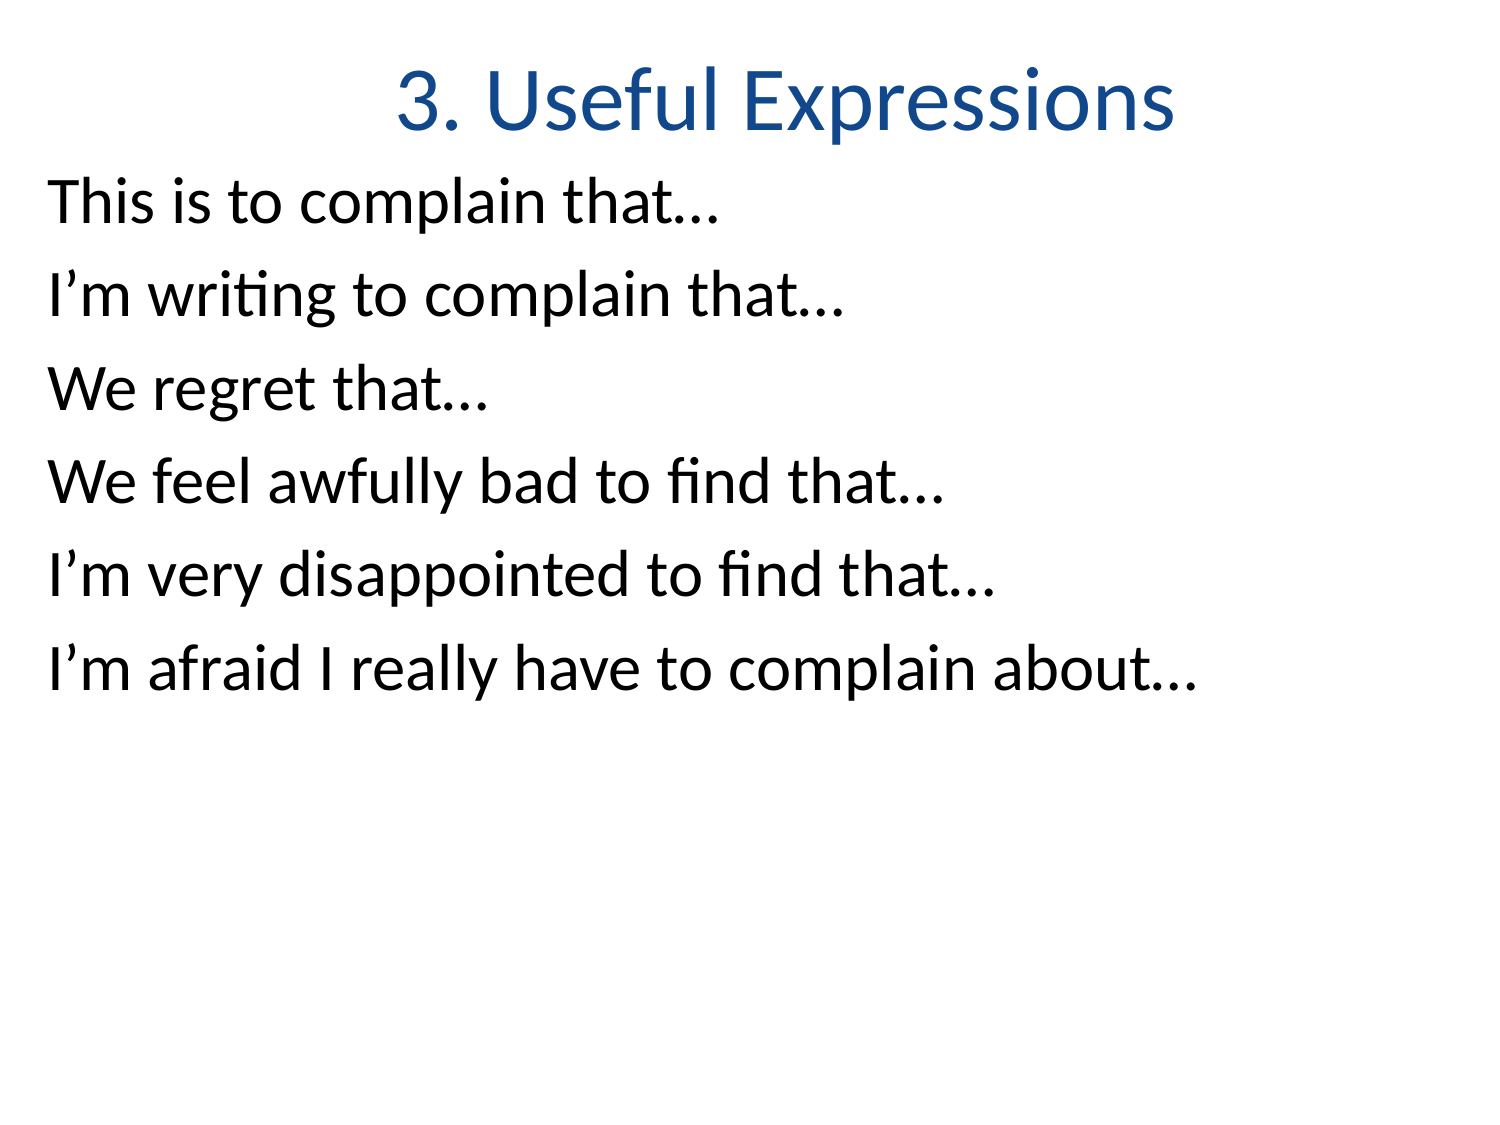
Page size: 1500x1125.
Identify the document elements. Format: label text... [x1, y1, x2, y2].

title 3. Useful Expressions [171, 0, 1402, 148]
list This is to complain that… I’m writing to complain that… We regret that… We feel awfully bad to find that… I’m very disappointed to find that… I’m afraid I really have to complain about… [19, 148, 1466, 1094]
